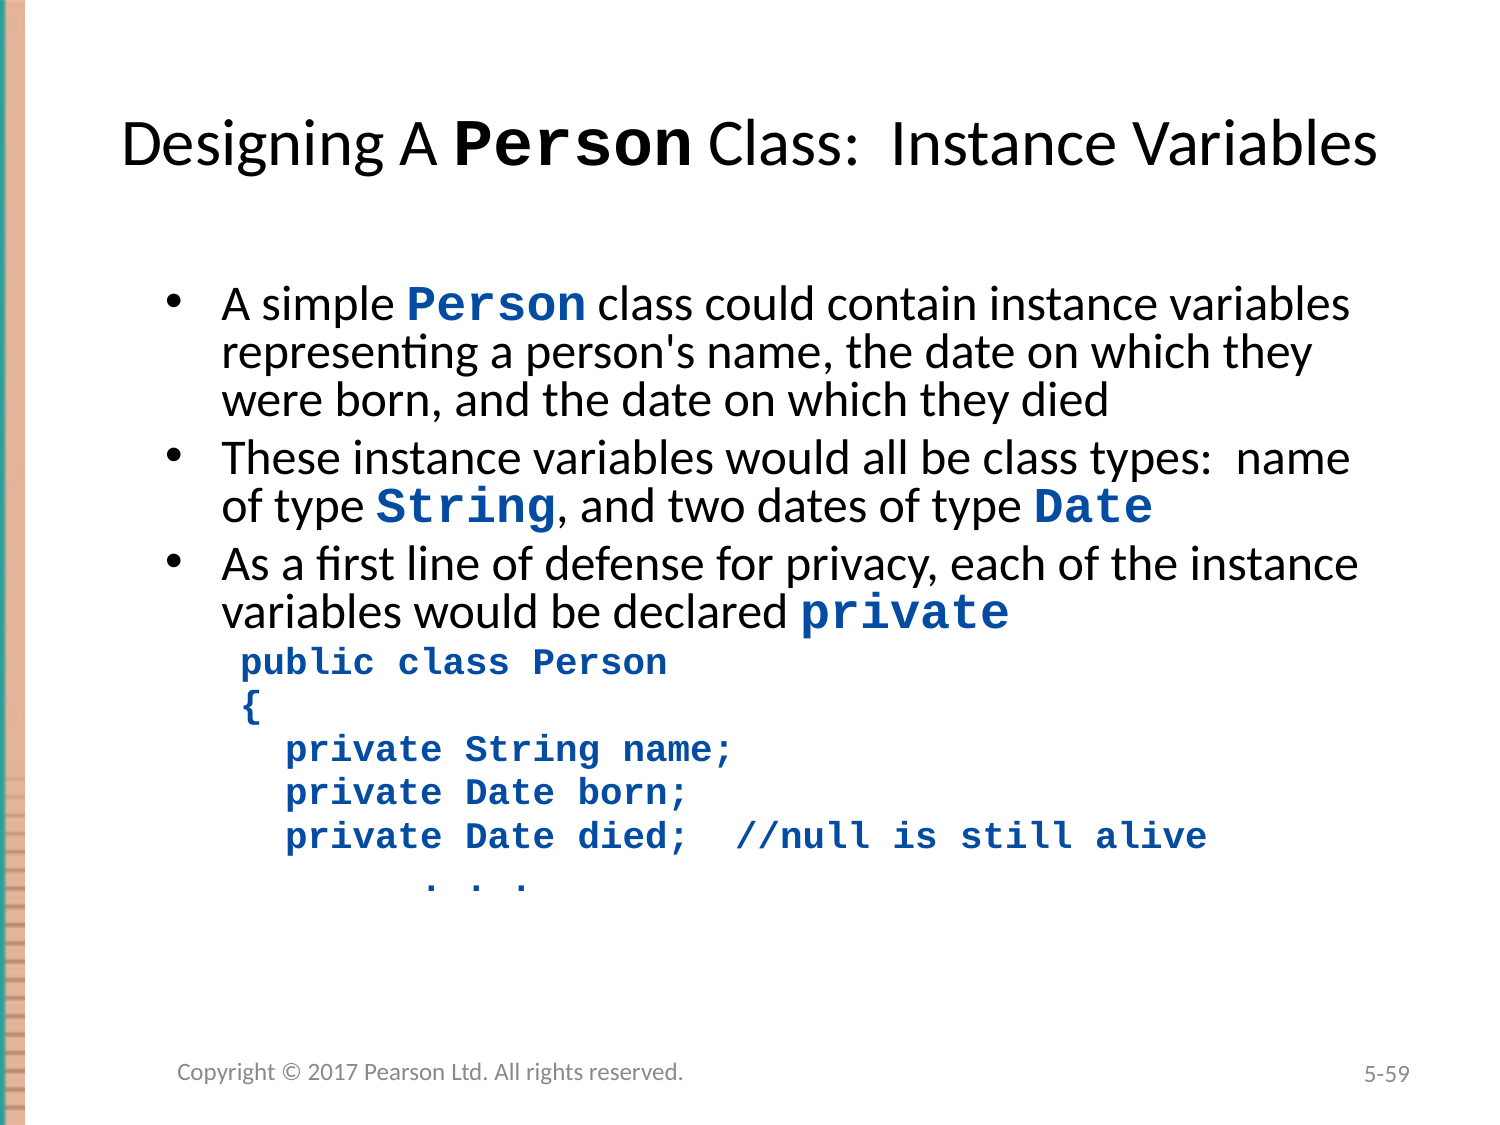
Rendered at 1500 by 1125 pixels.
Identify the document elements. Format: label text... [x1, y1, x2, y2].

title Designing A Person Class: Instance Variables [75, 45, 1425, 233]
picture [0, 0, 25, 1125]
slide_number 5-59 [1074, 1042, 1425, 1103]
list A simple Person class could contain instance variables representing a person's name, the date on which they were born, and the date on which they died These instance variables would all be class types: name of type String, and two dates of type Date As a first line of defense for privacy, each of the instance variables would be declared private public class Person { private String name; private Date born; private Date died; //null is still alive . . . [150, 275, 1388, 1000]
footer Copyright © 2017 Pearson Ltd. All rights reserved. [75, 1040, 788, 1100]
